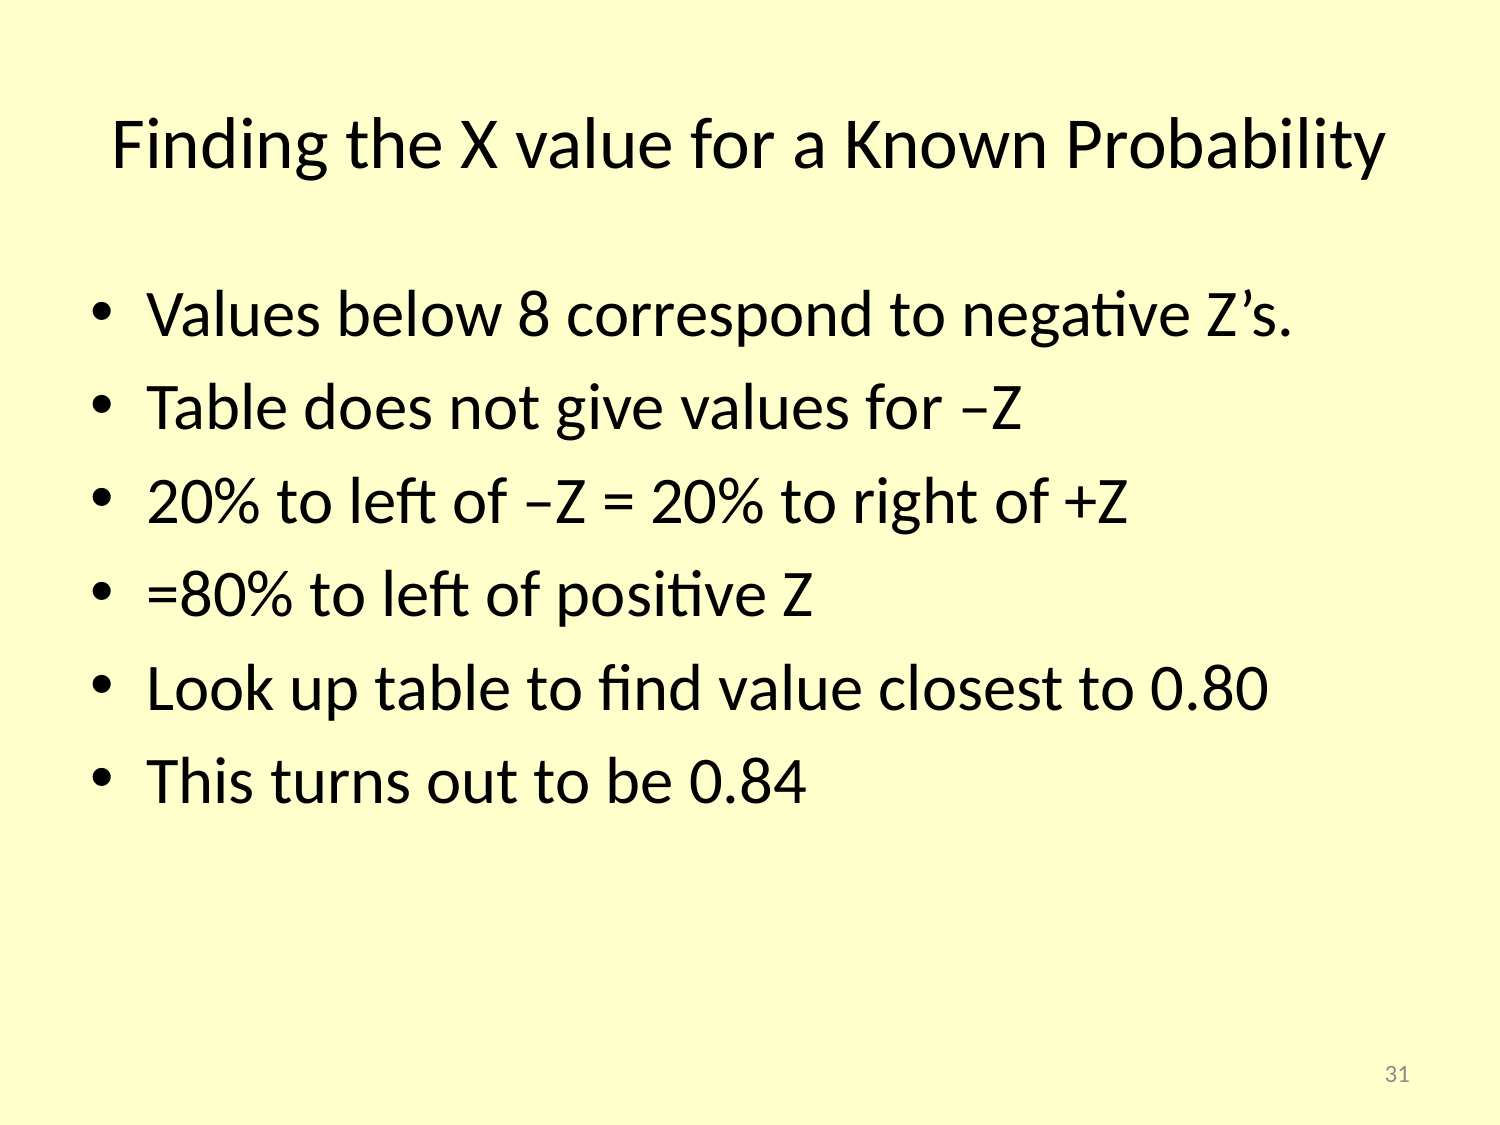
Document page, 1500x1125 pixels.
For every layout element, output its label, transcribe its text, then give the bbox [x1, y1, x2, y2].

list Values below 8 correspond to negative Z’s. Table does not give values for –Z 20% to left of –Z = 20% to right of +Z =80% to left of positive Z Look up table to find value closest to 0.80 This turns out to be 0.84 [75, 262, 1425, 1005]
title Finding the X value for a Known Probability [75, 45, 1425, 233]
slide_number 31 [1074, 1042, 1425, 1103]
